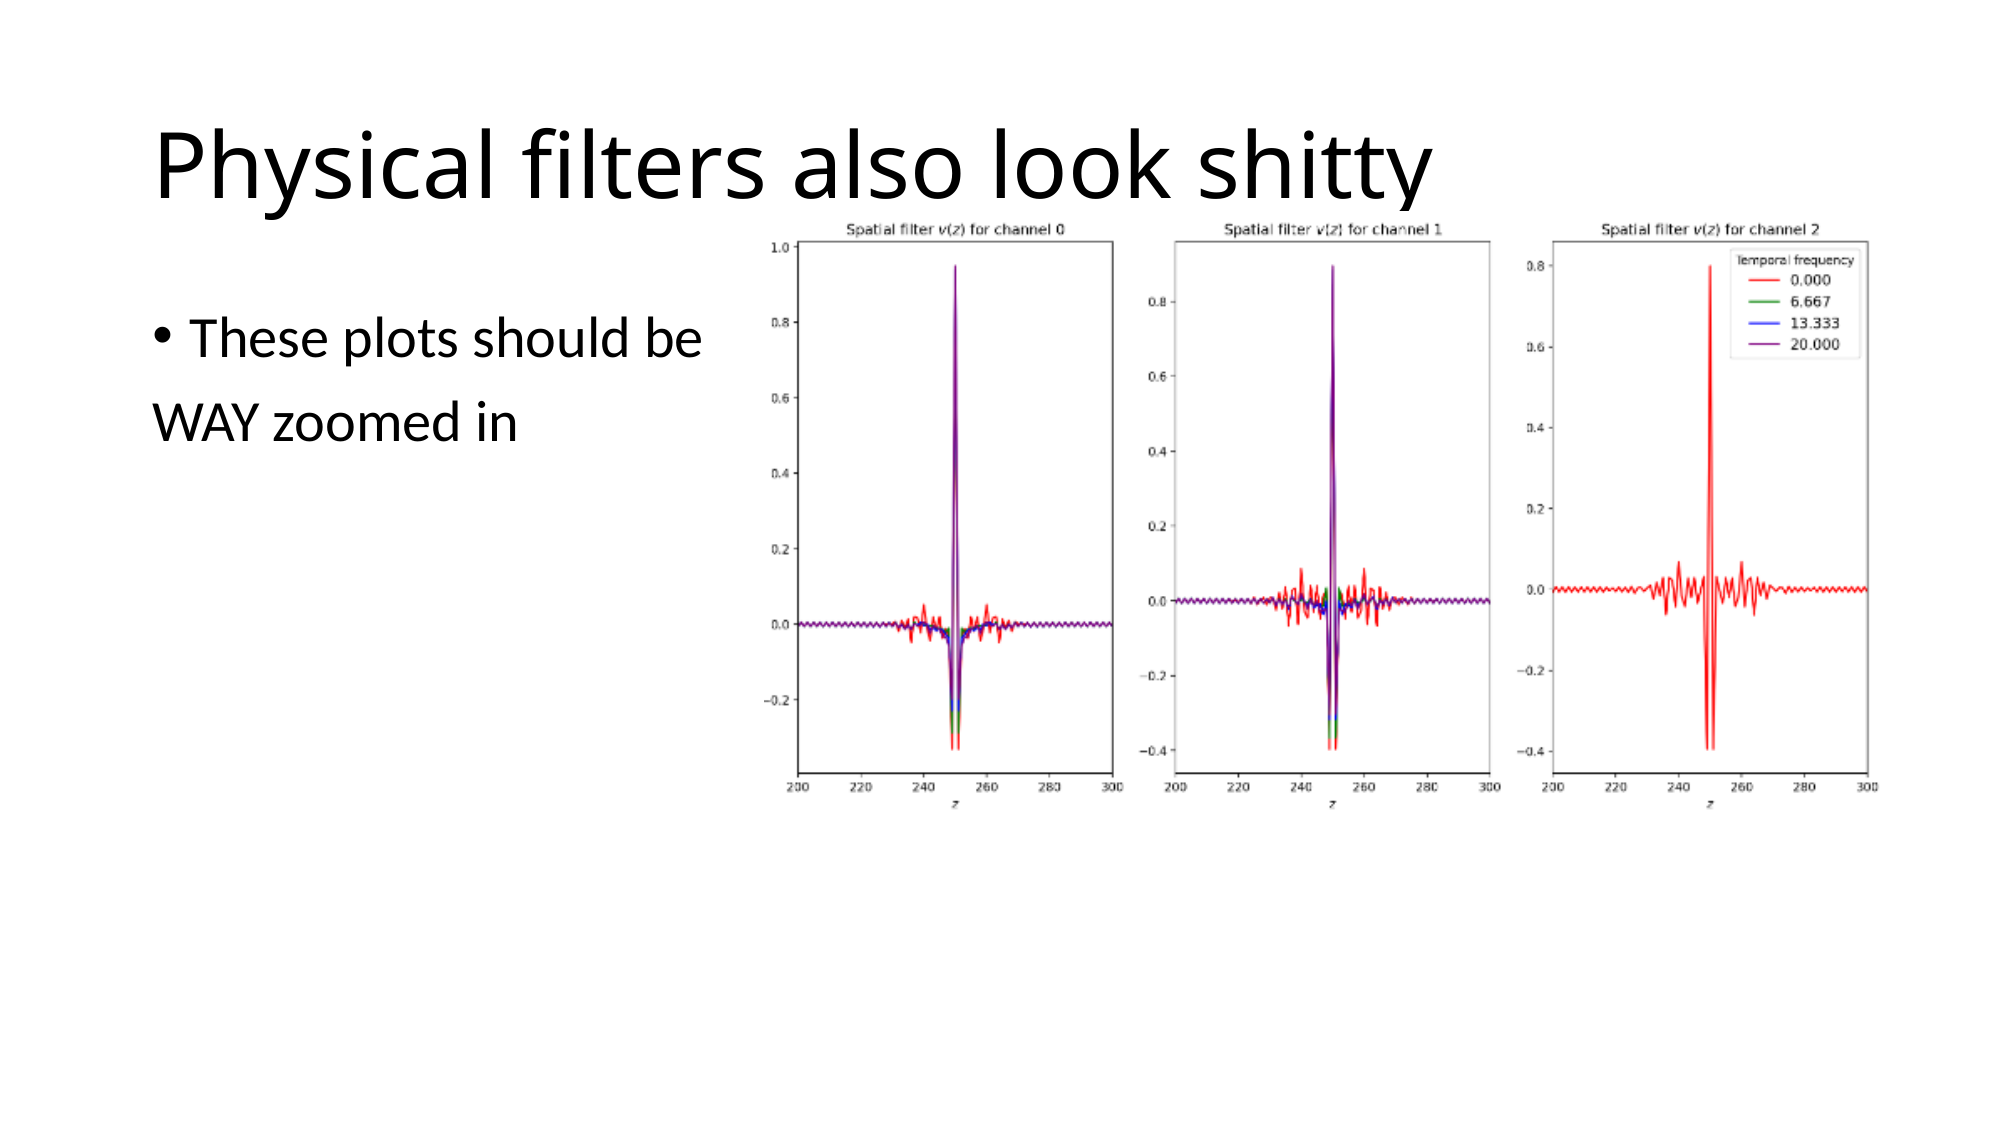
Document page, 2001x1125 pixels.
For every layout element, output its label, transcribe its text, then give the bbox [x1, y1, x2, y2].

list These plots should be WAY zoomed in [137, 299, 1863, 1014]
title Physical filters also look shitty [137, 59, 1863, 278]
picture [764, 211, 1891, 813]
